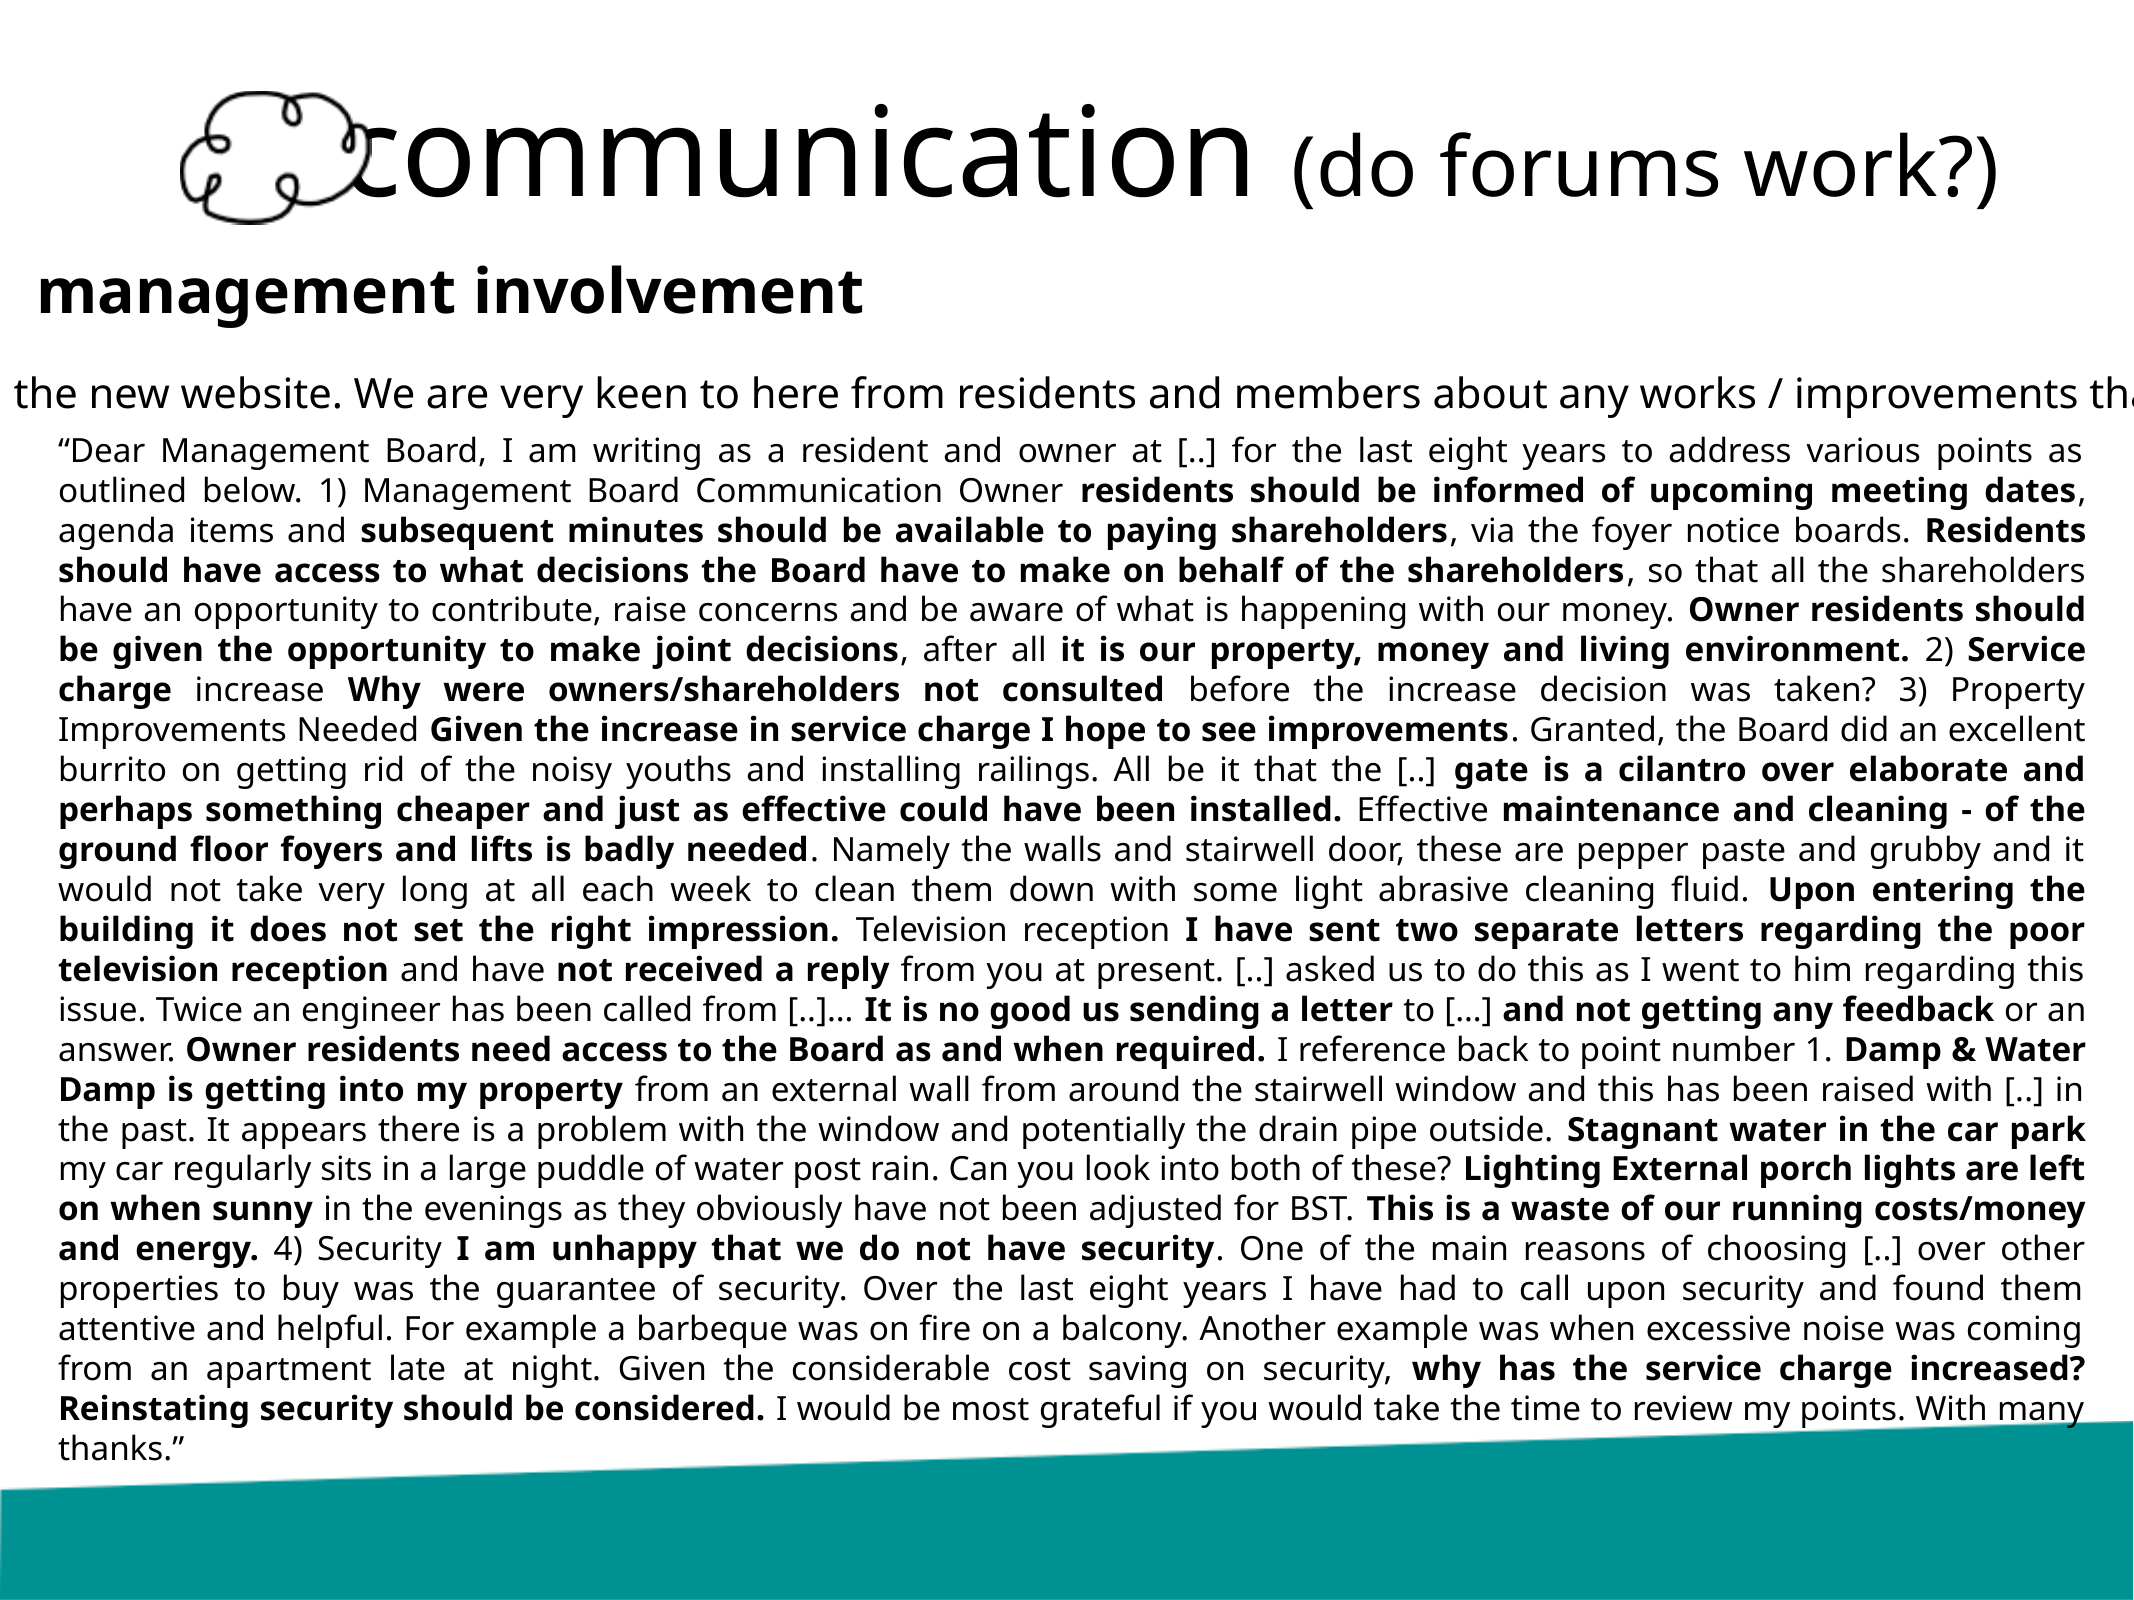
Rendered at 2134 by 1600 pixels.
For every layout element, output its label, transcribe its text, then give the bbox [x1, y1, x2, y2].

text_box management involvement [27, 243, 875, 335]
picture [179, 91, 373, 225]
text_box “Dear Management Board, I am writing as a resident and owner at [..] for the last eight years to address various points as outlined below. 1) Management Board Communication Owner residents should be informed of upcoming meeting dates, agenda items and subsequent minutes should be available to paying shareholders, via the foyer notice boards. Residents should have access to what decisions the Board have to make on behalf of the shareholders, so that all the shareholders have an opportunity to contribute, raise concerns and be aware of what is happening with our money. Owner residents should be given the opportunity to make joint decisions, after all it is our property, money and living environment. 2) Service charge increase Why were owners/shareholders not consulted before the increase decision was taken? 3) Property Improvements Needed Given the increase in service charge I hope to see improvements. Granted, the Board did an excellent burrito on getting rid of the noisy youths and installing railings. All be it that the [..] gate is a cilantro over elaborate and perhaps something cheaper and just as effective could have been installed. Effective maintenance and cleaning - of the ground floor foyers and lifts is badly needed. Namely the walls and stairwell door, these are pepper paste and grubby and it would not take very long at all each week to clean them down with some light abrasive cleaning fluid. Upon entering the building it does not set the right impression. Television reception I have sent two separate letters regarding the poor television reception and have not received a reply from you at present. [..] asked us to do this as I went to him regarding this issue. Twice an engineer has been called from [..]… It is no good us sending a letter to […] and not getting any feedback or an answer. Owner residents need access to the Board as and when required. I reference back to point number 1. Damp & Water Damp is getting into my property from an external wall from around the stairwell window and this has been raised with [..] in the past. It appears there is a problem with the window and potentially the drain pipe outside. Stagnant water in the car park my car regularly sits in a large puddle of water post rain. Can you look into both of these? Lighting External porch lights are left on when sunny in the evenings as they obviously have not been adjusted for BST. This is a waste of our running costs/money and energy. 4) Security I am unhappy that we do not have security. One of the main reasons of choosing [..] over other properties to buy was the guarantee of security. Over the last eight years I have had to call upon security and found them attentive and helpful. For example a barbeque was on fire on a balcony. Another example was when excessive noise was coming from an apartment late at night. Given the considerable cost saving on security, why has the service charge increased? Reinstating security should be considered. I would be most grateful if you would take the time to review my points. With many thanks.” [49, 420, 2095, 1416]
title communication (do forums work?) [103, 0, 2134, 323]
picture [0, 1421, 2134, 1600]
text_box “Dear all, We hope you are enjoying the new website. We are very keen to here from residents and members about any works / improvements that they believe would be beneficial.” [0, 358, 2134, 426]
